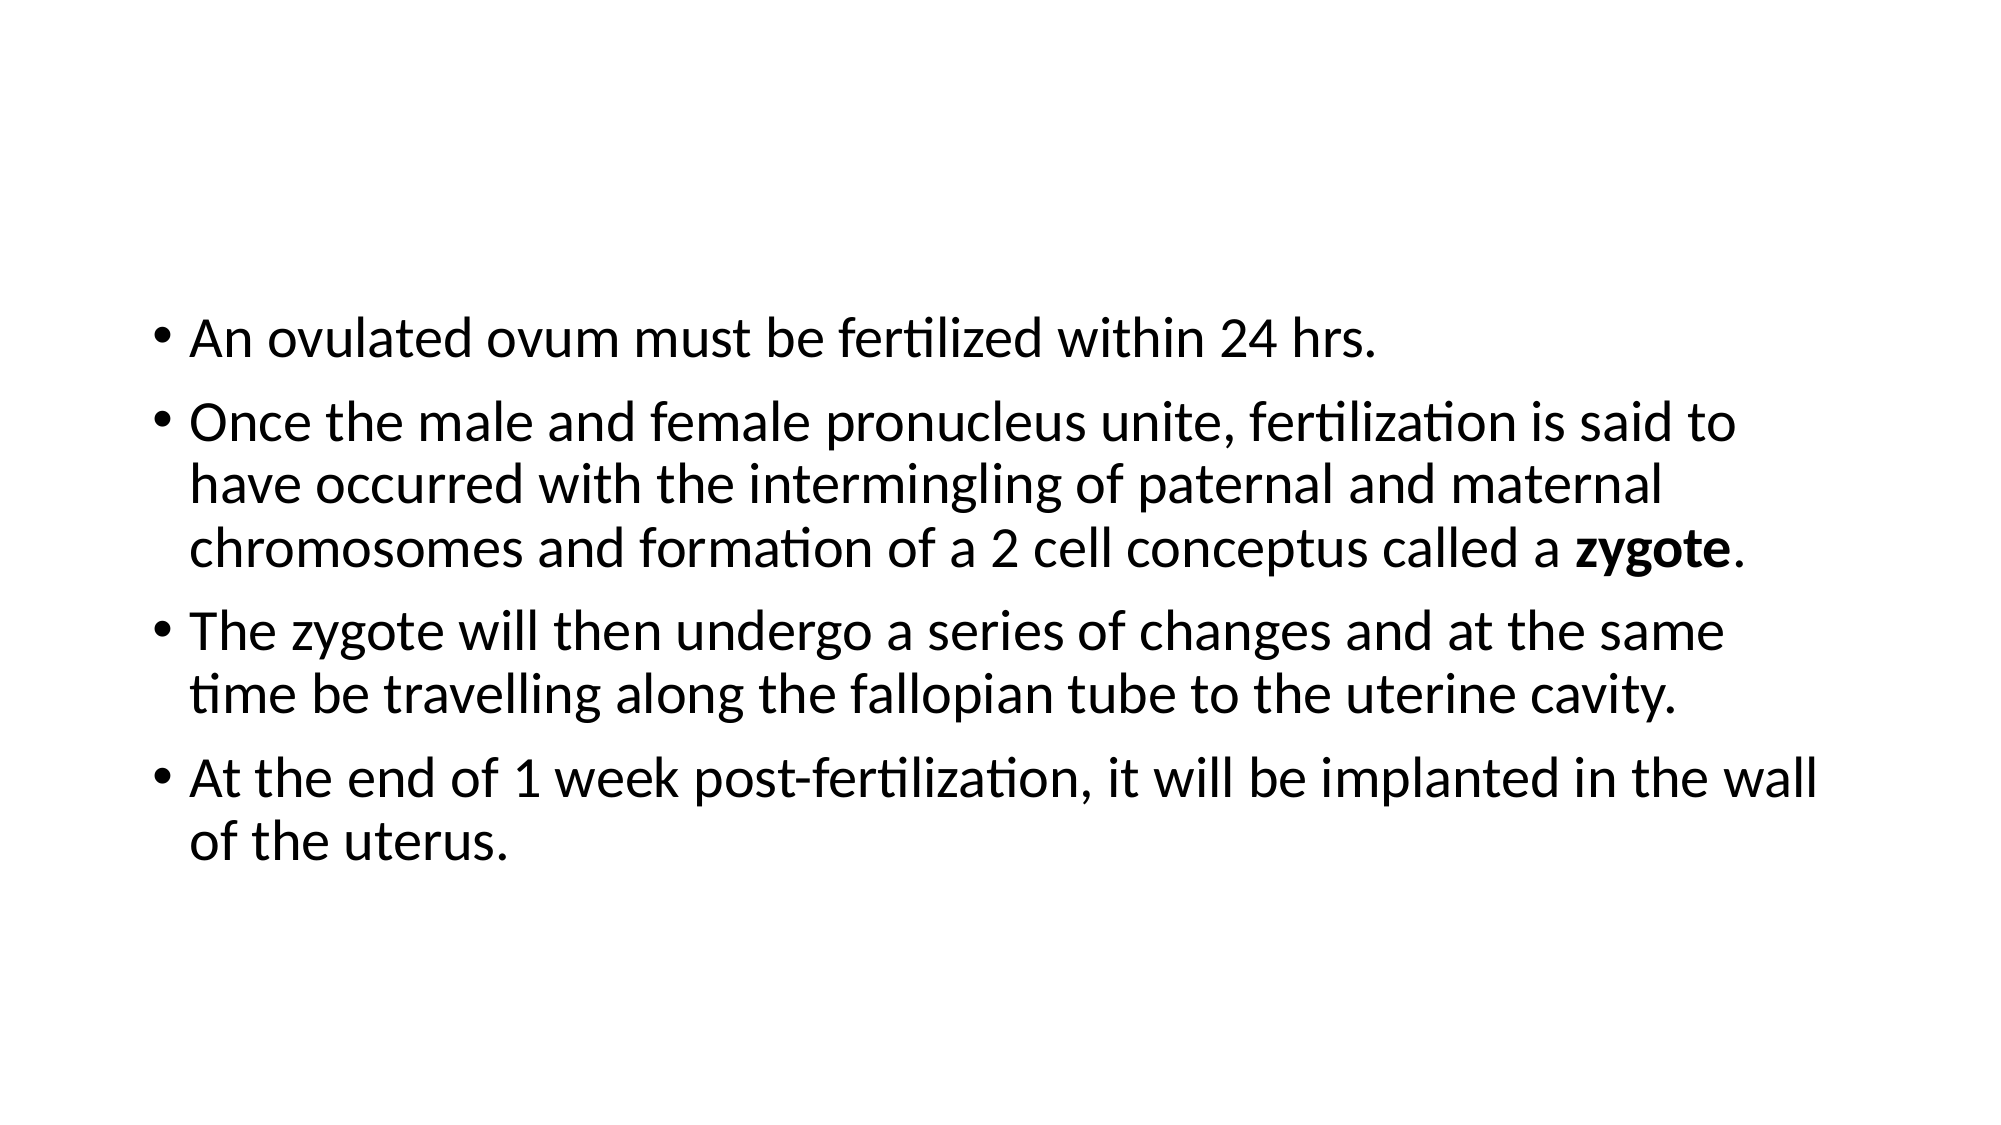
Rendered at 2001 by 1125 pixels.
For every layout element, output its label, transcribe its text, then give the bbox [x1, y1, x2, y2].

list An ovulated ovum must be fertilized within 24 hrs. Once the male and female pronucleus unite, fertilization is said to have occurred with the intermingling of paternal and maternal chromosomes and formation of a 2 cell conceptus called a zygote. The zygote will then undergo a series of changes and at the same time be travelling along the fallopian tube to the uterine cavity. At the end of 1 week post-fertilization, it will be implanted in the wall of the uterus. [137, 299, 1863, 1014]
